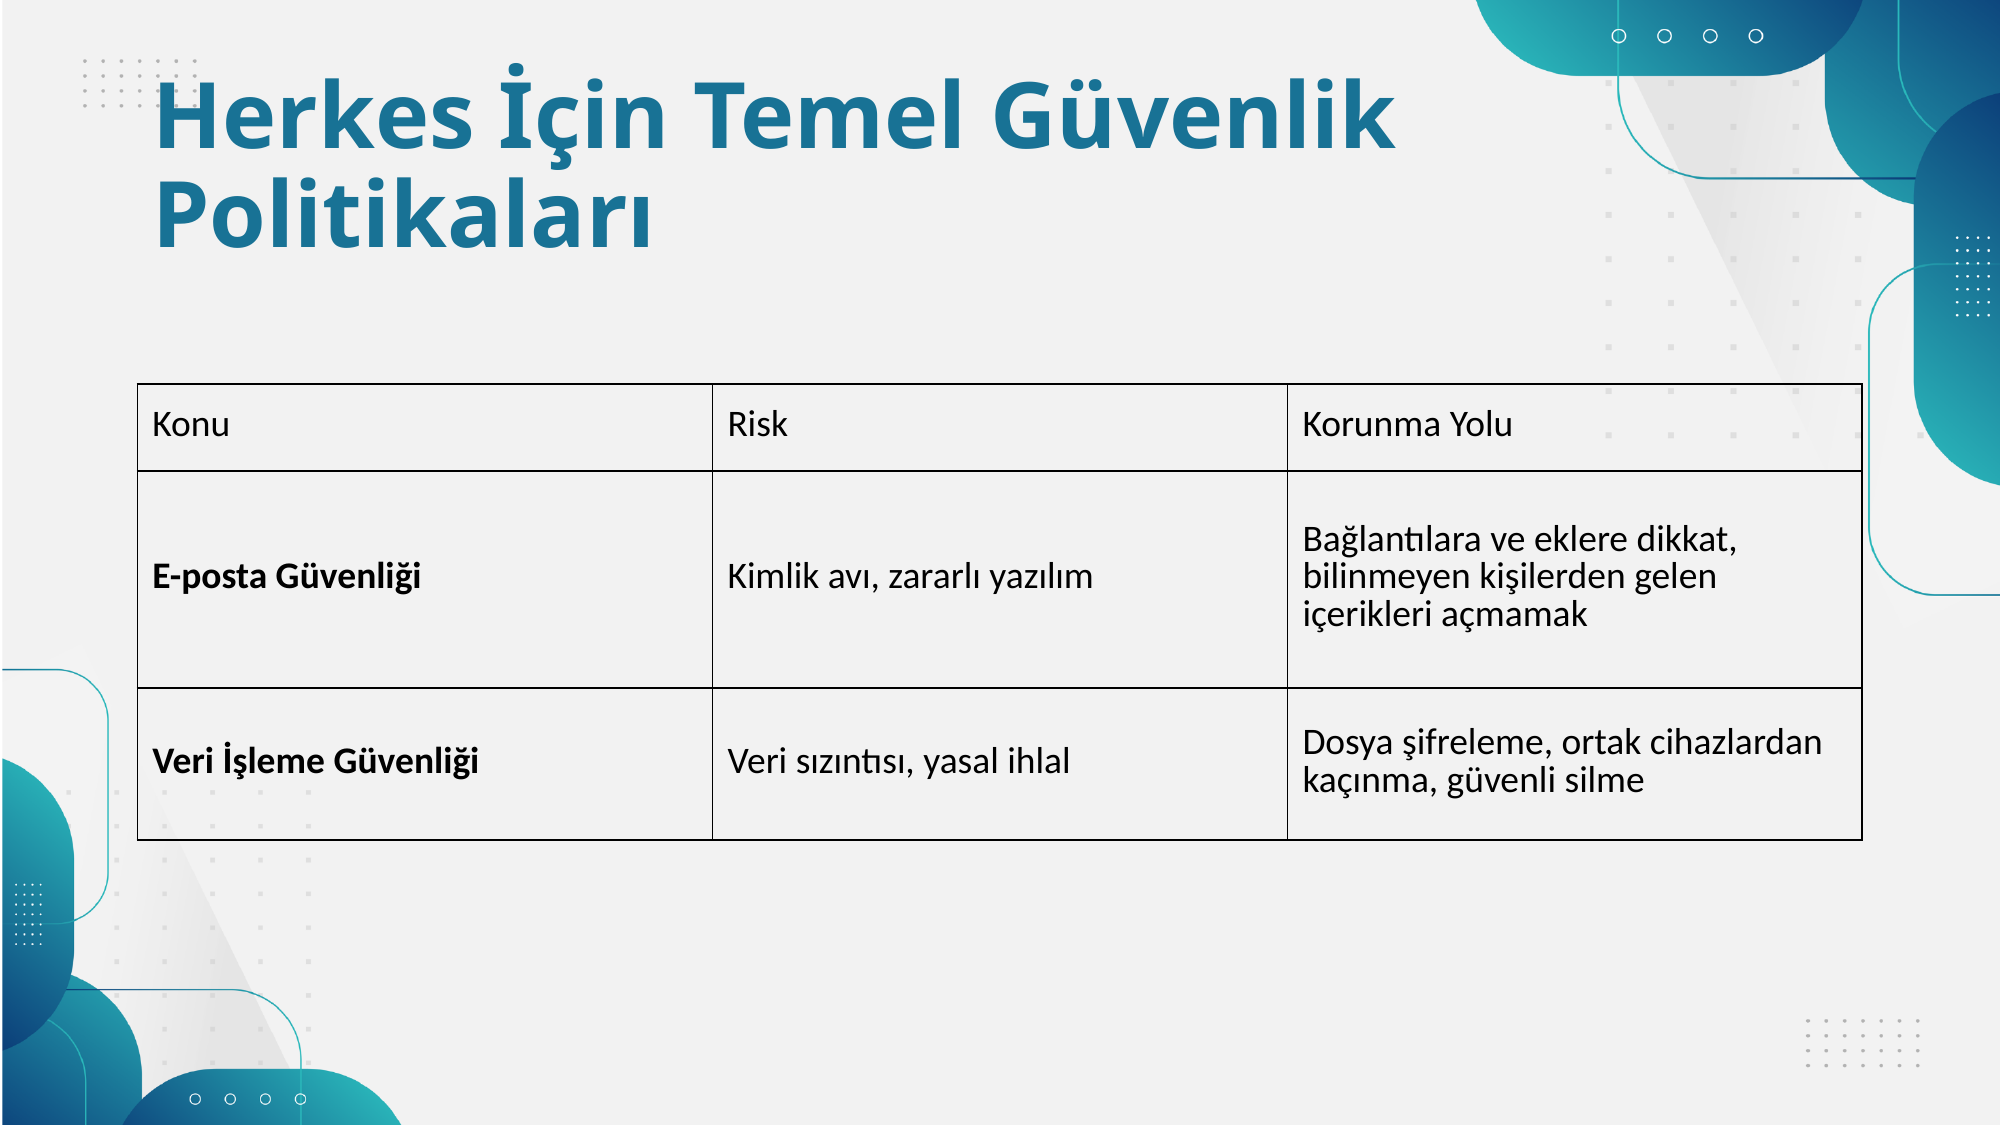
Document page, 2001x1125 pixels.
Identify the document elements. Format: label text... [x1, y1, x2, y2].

table_header Risk [713, 385, 1287, 470]
title Herkes İçin Temel Güvenlik Politikaları [137, 59, 1863, 278]
picture [2, 0, 2000, 1125]
table_cell Bağlantılara ve eklere dikkat, bilinmeyen kişilerden gelen içerikleri açmamak [1288, 472, 1861, 687]
table_cell E-posta Güvenliği [138, 472, 712, 687]
table_header Konu [138, 385, 712, 470]
table_cell Kimlik avı, zararlı yazılım [713, 472, 1287, 687]
table_cell Veri sızıntısı, yasal ihlal [713, 689, 1287, 839]
table_cell Veri İşleme Güvenliği [138, 689, 712, 839]
table_cell Dosya şifreleme, ortak cihazlardan kaçınma, güvenli silme [1288, 689, 1861, 839]
table_header Korunma Yolu [1288, 385, 1861, 470]
